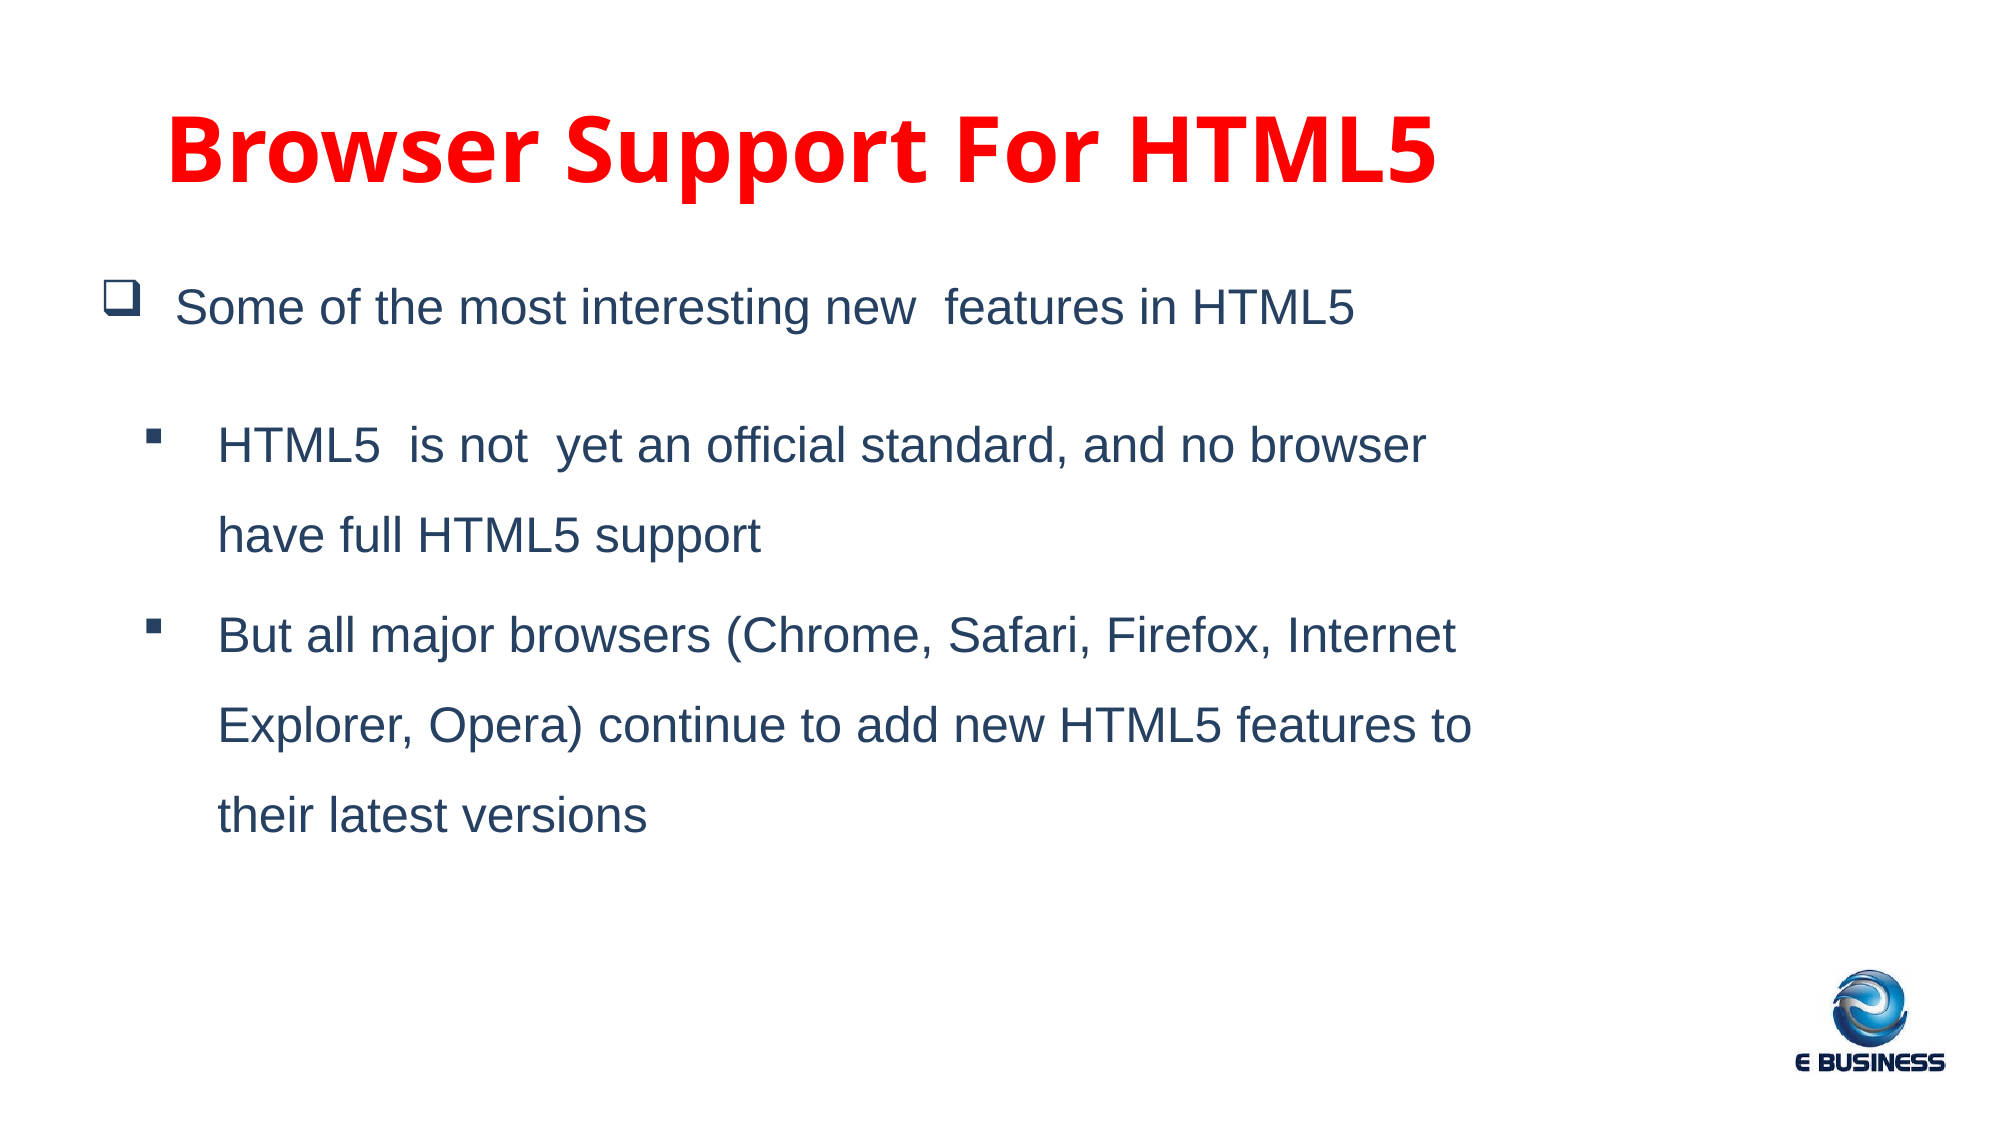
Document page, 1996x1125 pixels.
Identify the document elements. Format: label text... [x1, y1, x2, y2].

text_box HTML5 is not yet an official standard, and no browser have full HTML5 support But all major browsers (Chrome, Safari, Firefox, Internet Explorer, Opera) continue to add new HTML5 features to their latest versions [127, 375, 1540, 1013]
text_box Browser Support For HTML5 [149, 24, 1923, 267]
picture [1795, 968, 1946, 1073]
text_box Some of the most interesting new features in HTML5 [84, 237, 1448, 388]
